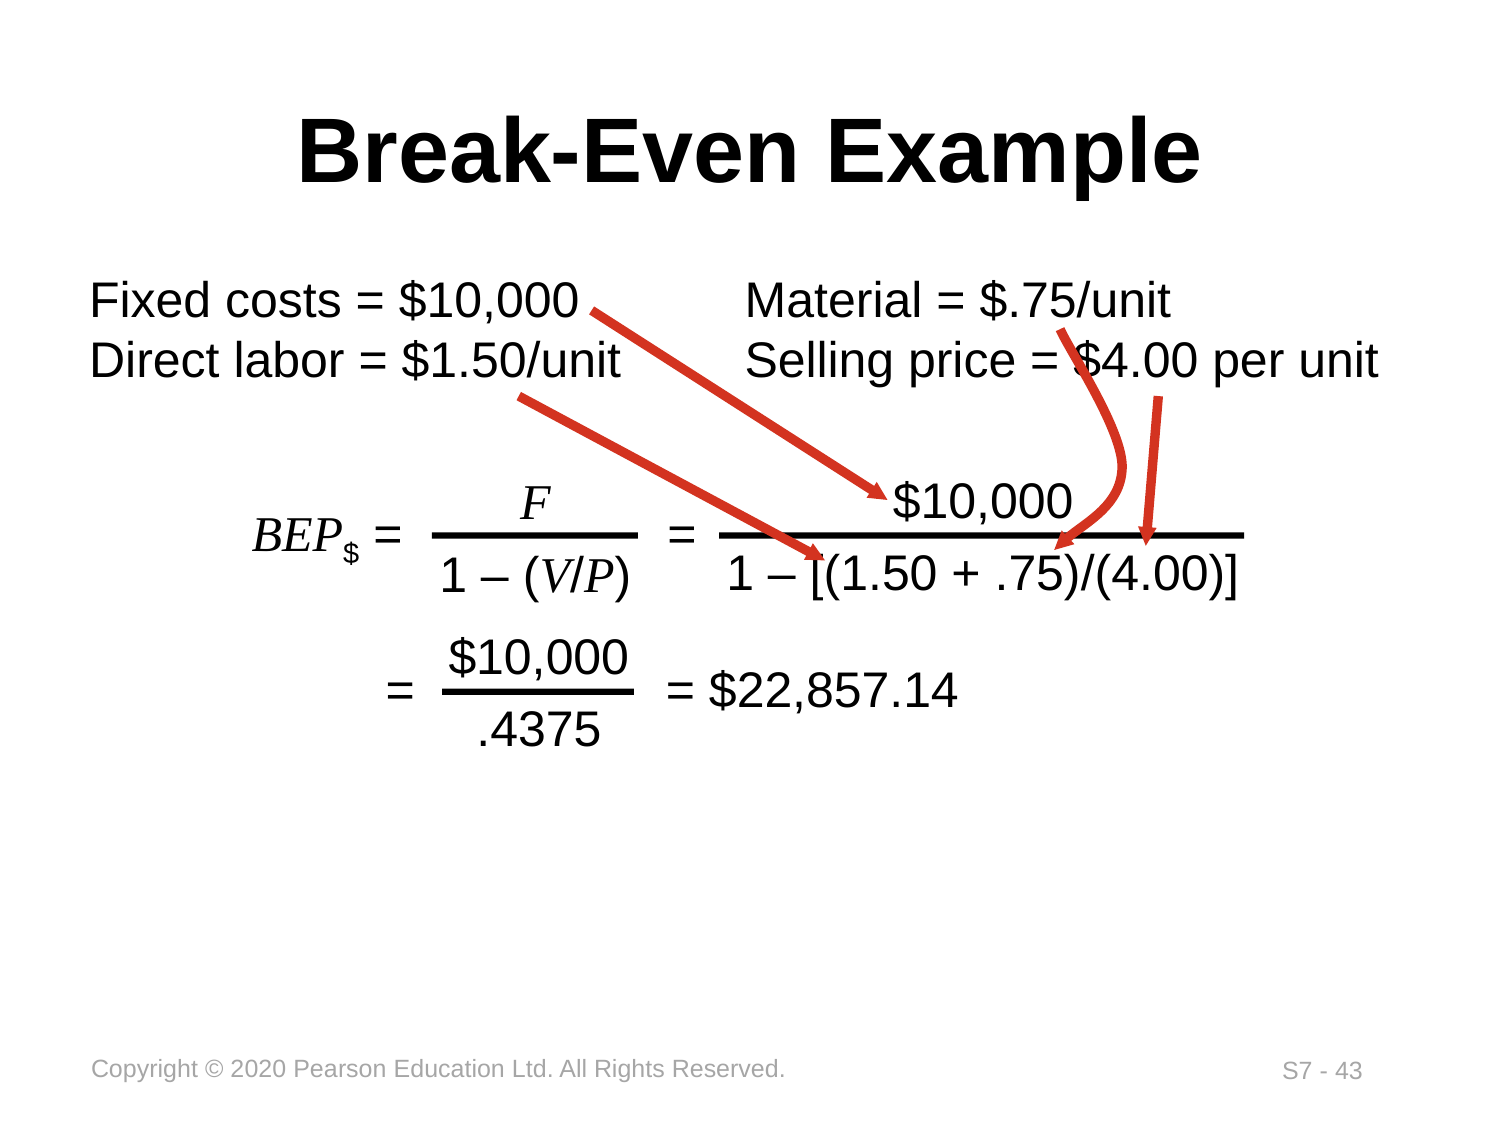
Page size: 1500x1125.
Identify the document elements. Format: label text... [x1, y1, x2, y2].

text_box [518, 310, 1159, 561]
text_box Fixed costs = $10,000 Material = $.75/unit Direct labor = $1.50/unit Selling price = $4.00 per unit [74, 259, 1395, 395]
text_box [230, 460, 1258, 767]
title Break-Even Example [112, 71, 1388, 222]
